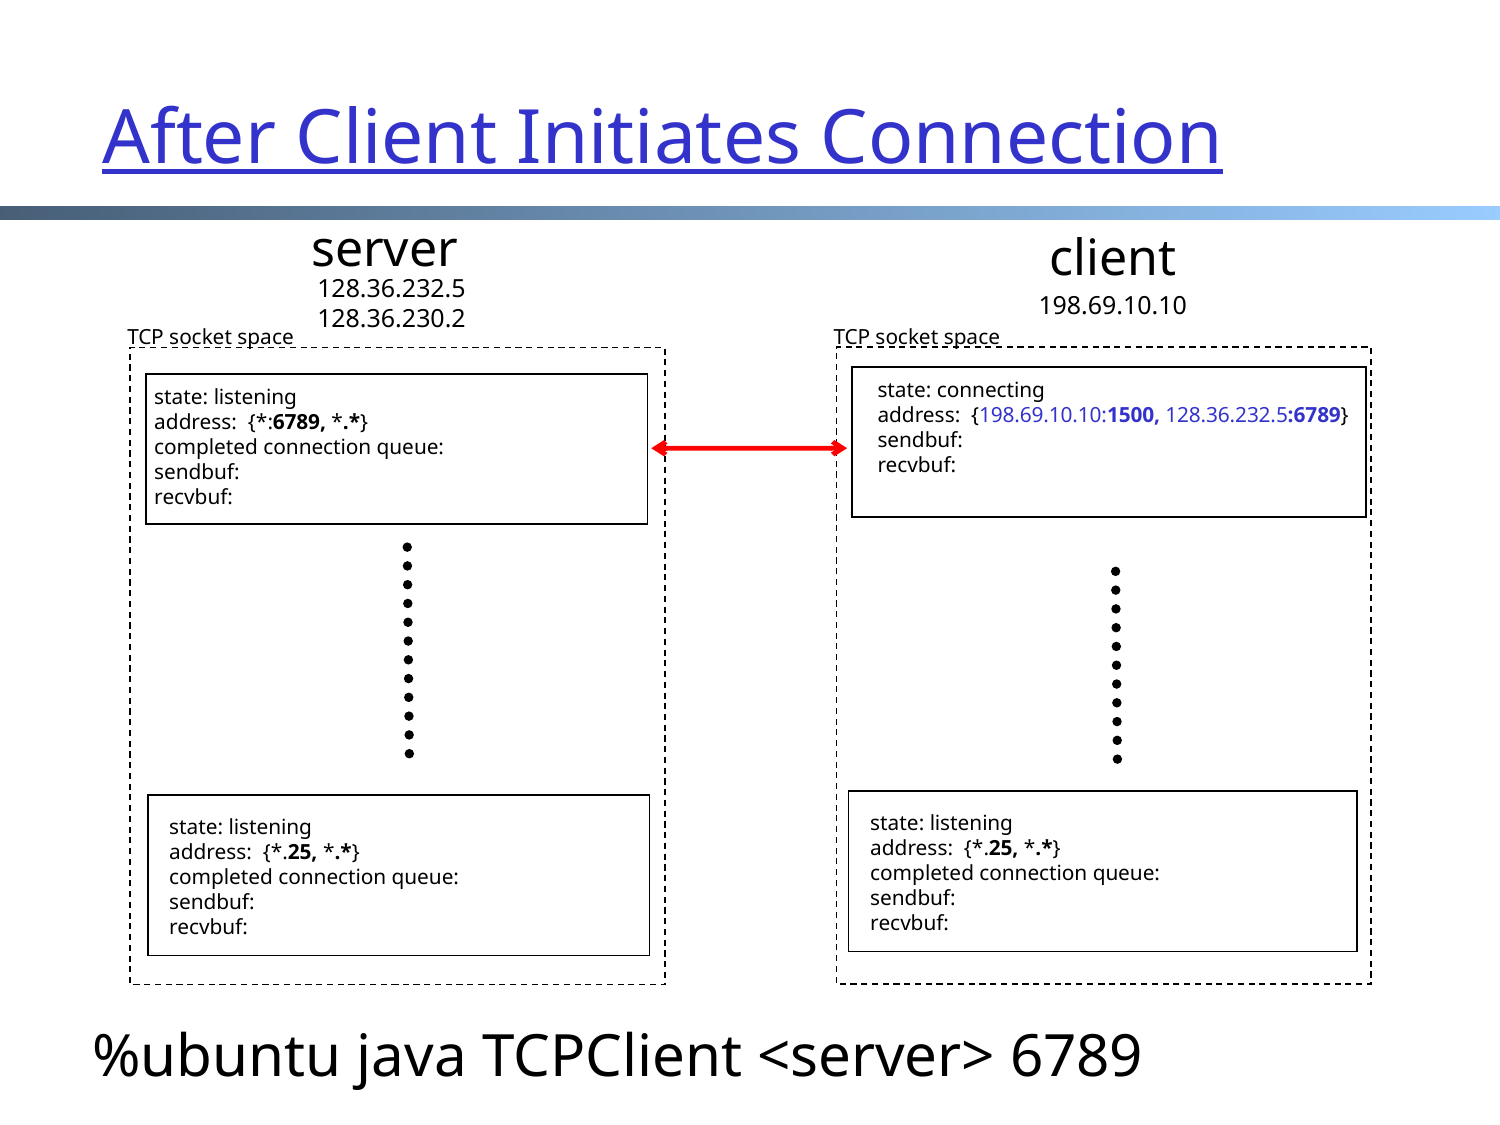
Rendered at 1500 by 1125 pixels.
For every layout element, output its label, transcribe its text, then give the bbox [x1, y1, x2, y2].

text_box [130, 347, 665, 985]
text_box TCP socket space [112, 316, 309, 357]
text_box TCP socket space [818, 315, 1015, 356]
text_box After Client Initiates Connection [87, 39, 1409, 227]
text_box server [296, 208, 474, 284]
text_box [848, 790, 1358, 952]
text_box client [1034, 218, 1192, 281]
text_box [652, 440, 845, 456]
text_box 198.69.10.10 [1023, 281, 1202, 327]
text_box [145, 373, 648, 525]
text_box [850, 366, 1376, 518]
text_box [836, 346, 1372, 446]
text_box %ubuntu java TCPClient <server> 6789 [77, 1010, 1358, 1096]
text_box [147, 794, 650, 956]
text_box 128.36.232.5 128.36.230.2 [302, 265, 481, 340]
text_box [836, 450, 1372, 985]
